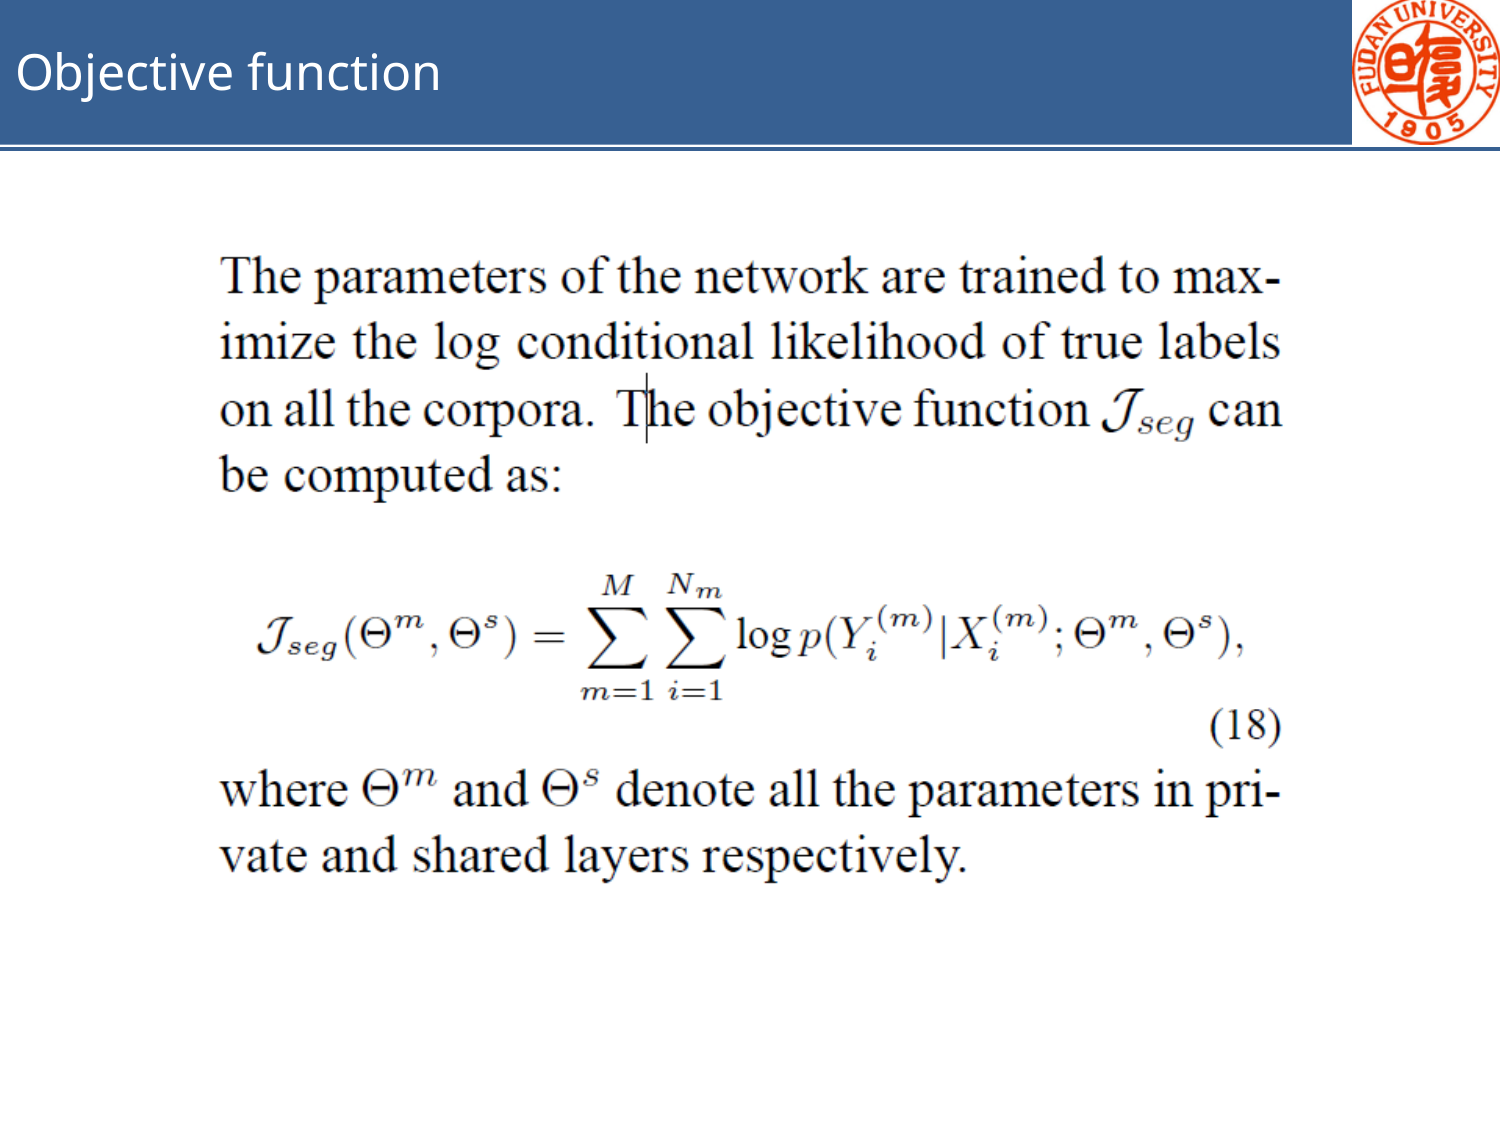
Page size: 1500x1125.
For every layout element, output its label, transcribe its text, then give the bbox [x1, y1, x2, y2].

title Objective function [0, 0, 1347, 145]
picture [199, 237, 1301, 888]
picture [1352, 0, 1500, 145]
